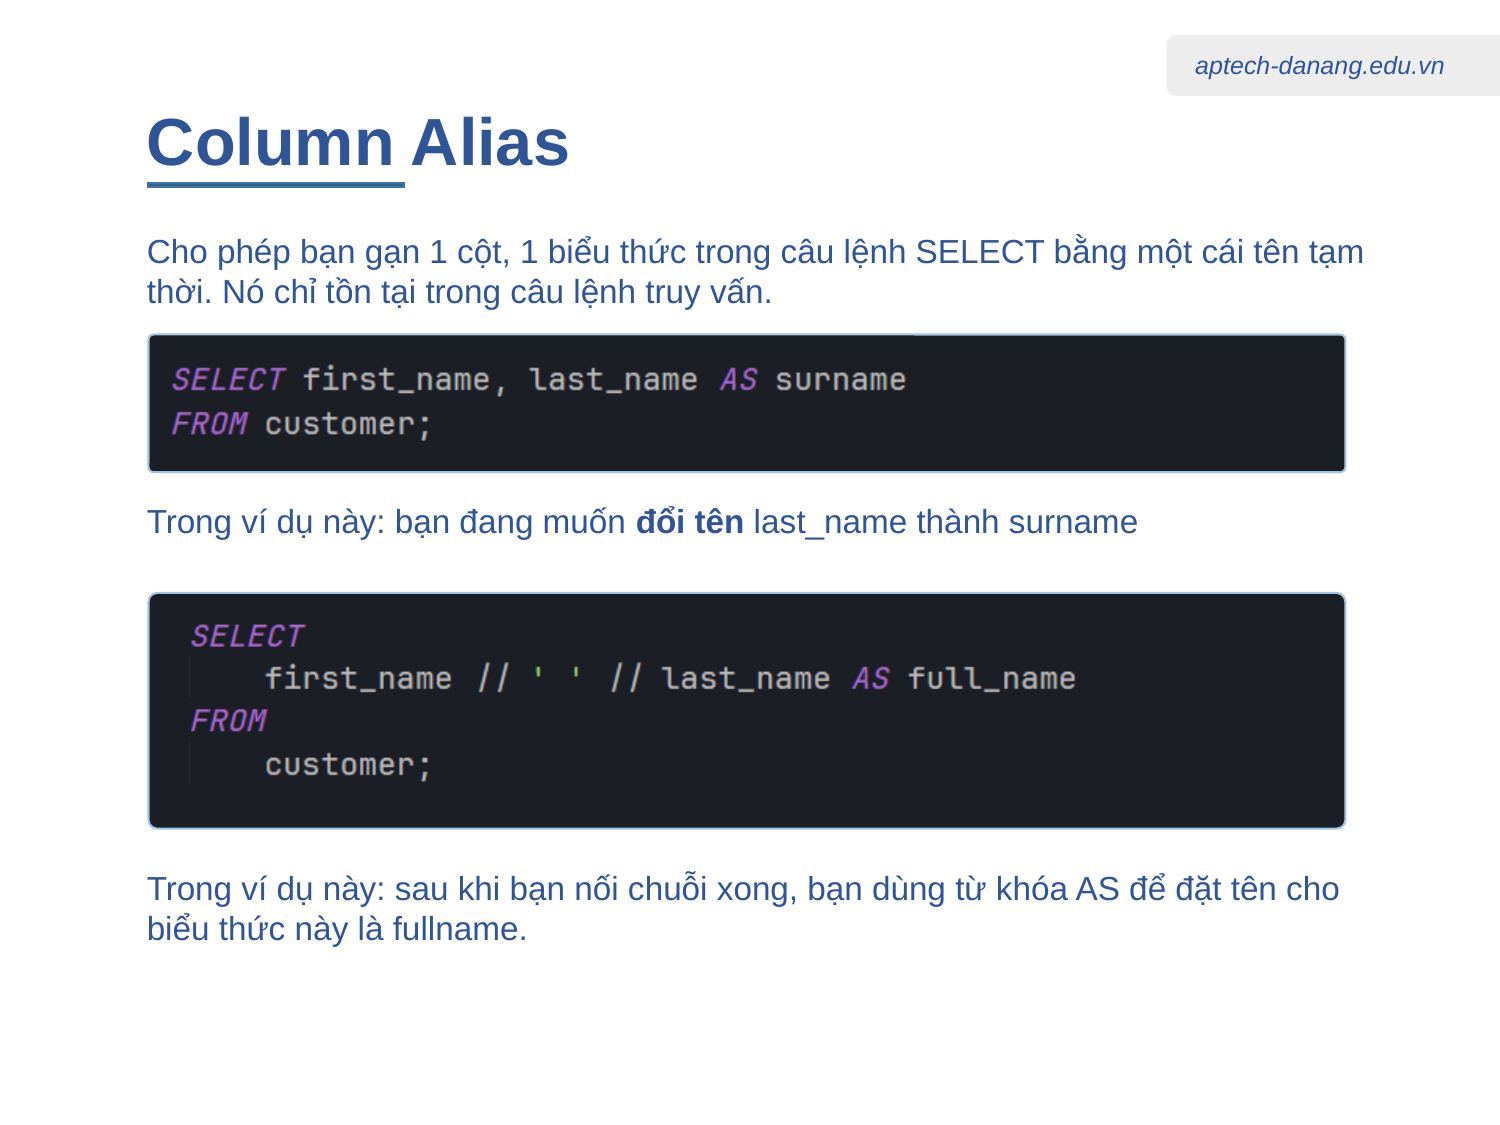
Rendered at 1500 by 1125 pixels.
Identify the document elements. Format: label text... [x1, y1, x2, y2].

text_box Trong ví dụ này: bạn đang muốn đổi tên last_name thành surname [132, 493, 1402, 548]
text_box [147, 182, 405, 188]
text_box Trong ví dụ này: sau khi bạn nối chuỗi xong, bạn dùng từ khóa AS để đặt tên cho biểu thức này là fullname. [132, 859, 1402, 955]
picture [165, 354, 925, 455]
text_box Cho phép bạn gạn 1 cột, 1 biểu thức trong câu lệnh SELECT bằng một cái tên tạm thời. Nó chỉ tồn tại trong câu lệnh truy vấn. [132, 222, 1402, 318]
text_box [147, 333, 1347, 474]
picture [187, 614, 1089, 805]
text_box Column Alias [132, 91, 886, 186]
text_box [147, 591, 1347, 830]
